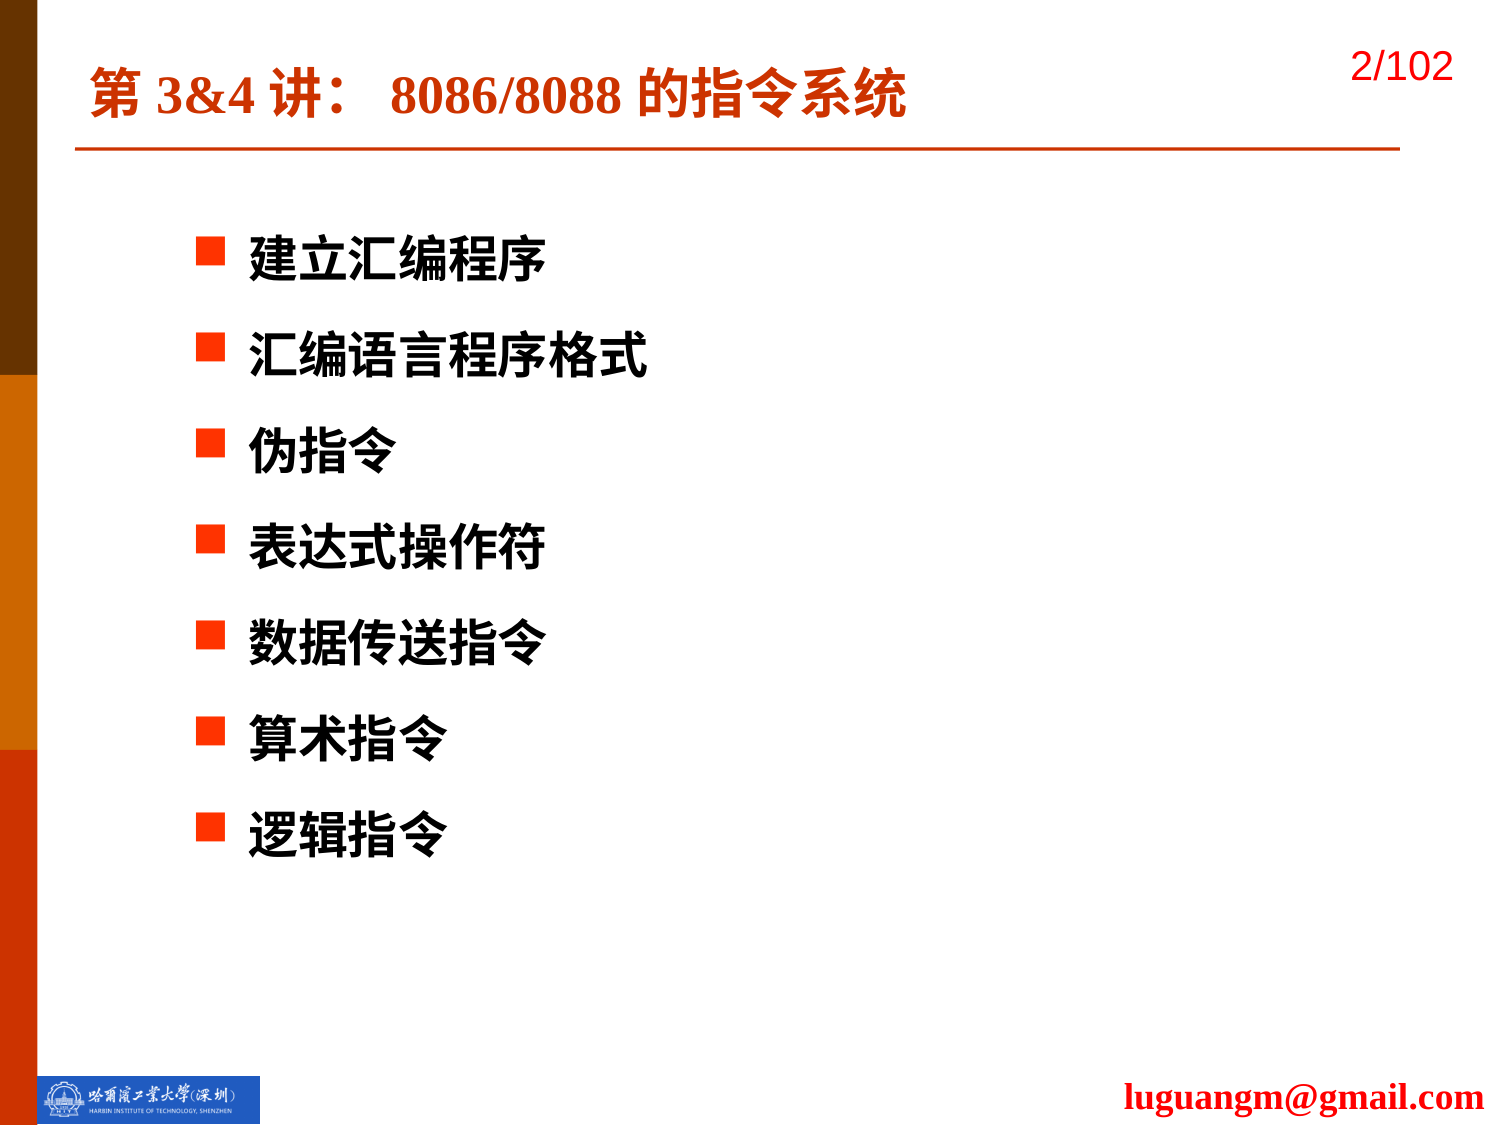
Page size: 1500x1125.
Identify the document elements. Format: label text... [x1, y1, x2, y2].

text_box 建立汇编程序 汇编语言程序格式 伪指令 表达式操作符 数据传送指令 算术指令 逻辑指令 [177, 184, 1081, 871]
text_box 第3&4讲：8086/8088的指令系统 [74, 52, 1123, 132]
picture [37, 1076, 260, 1124]
